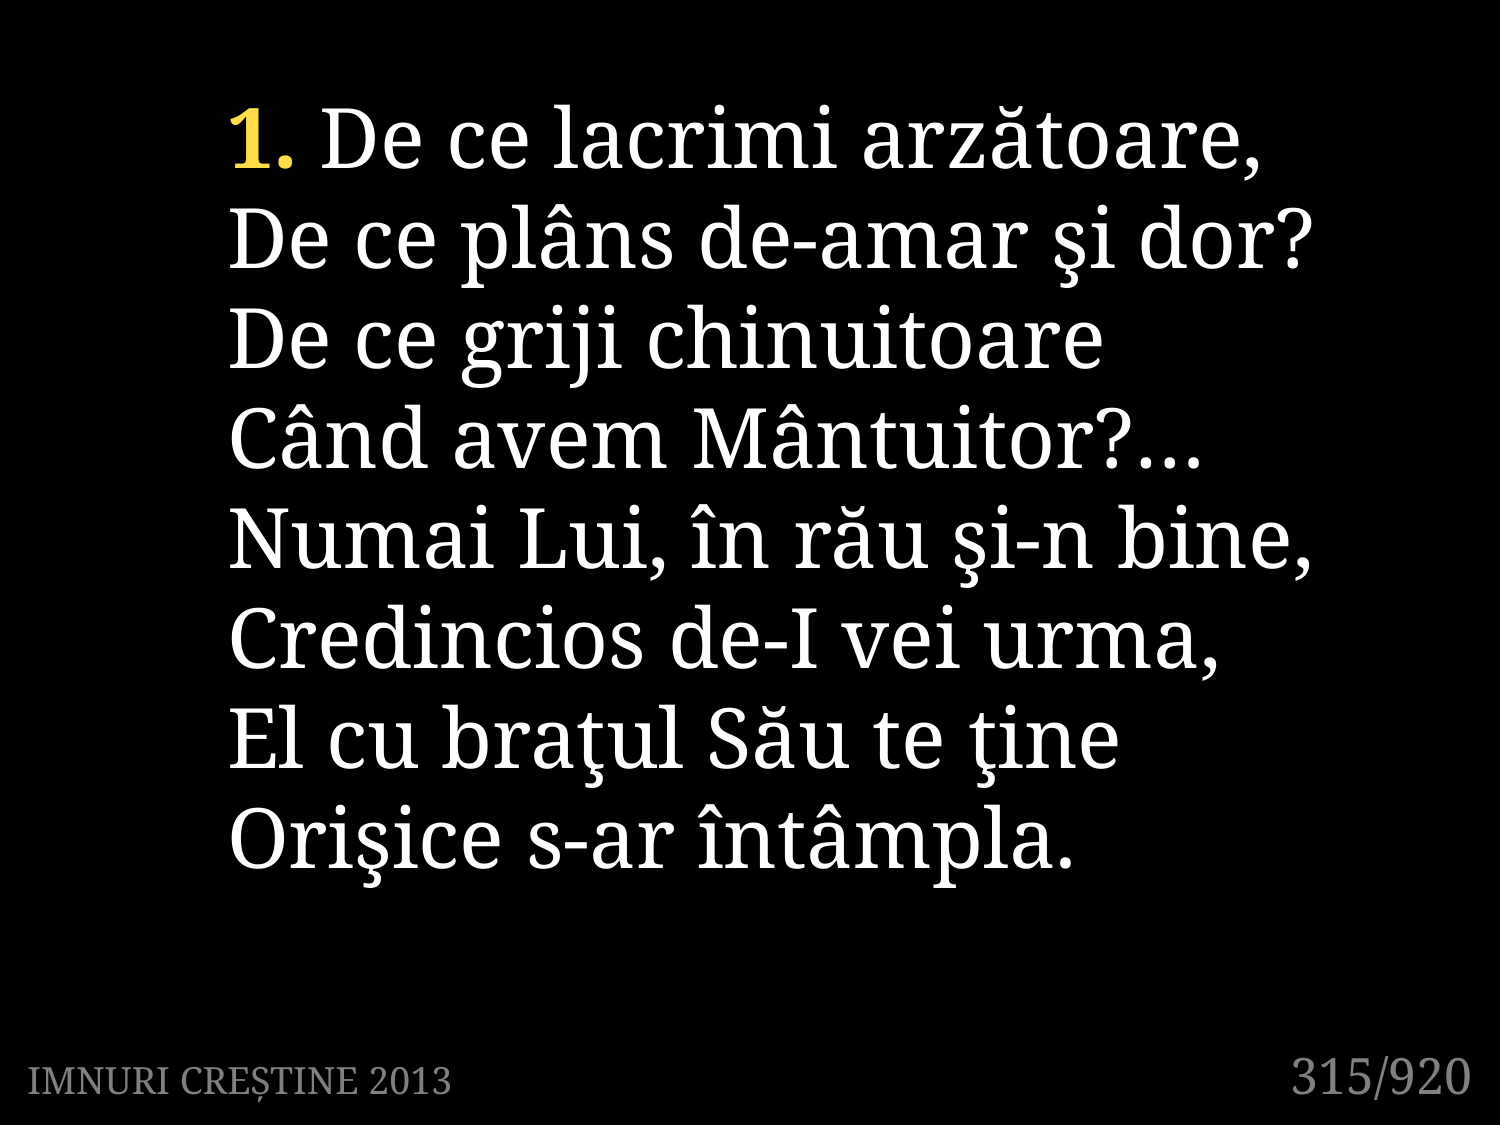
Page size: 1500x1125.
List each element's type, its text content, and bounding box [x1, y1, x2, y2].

text_box 1. De ce lacrimi arzătoare, De ce plâns de-amar şi dor? De ce griji chinuitoare Când avem Mântuitor?… Numai Lui, în rău şi-n bine, Credincios de-I vei urma, El cu braţul Său te ţine Orişice s-ar întâmpla. [212, 77, 1500, 893]
text_box 315/920 [637, 1037, 1488, 1113]
text_box IMNURI CREȘTINE 2013 [12, 1049, 637, 1110]
